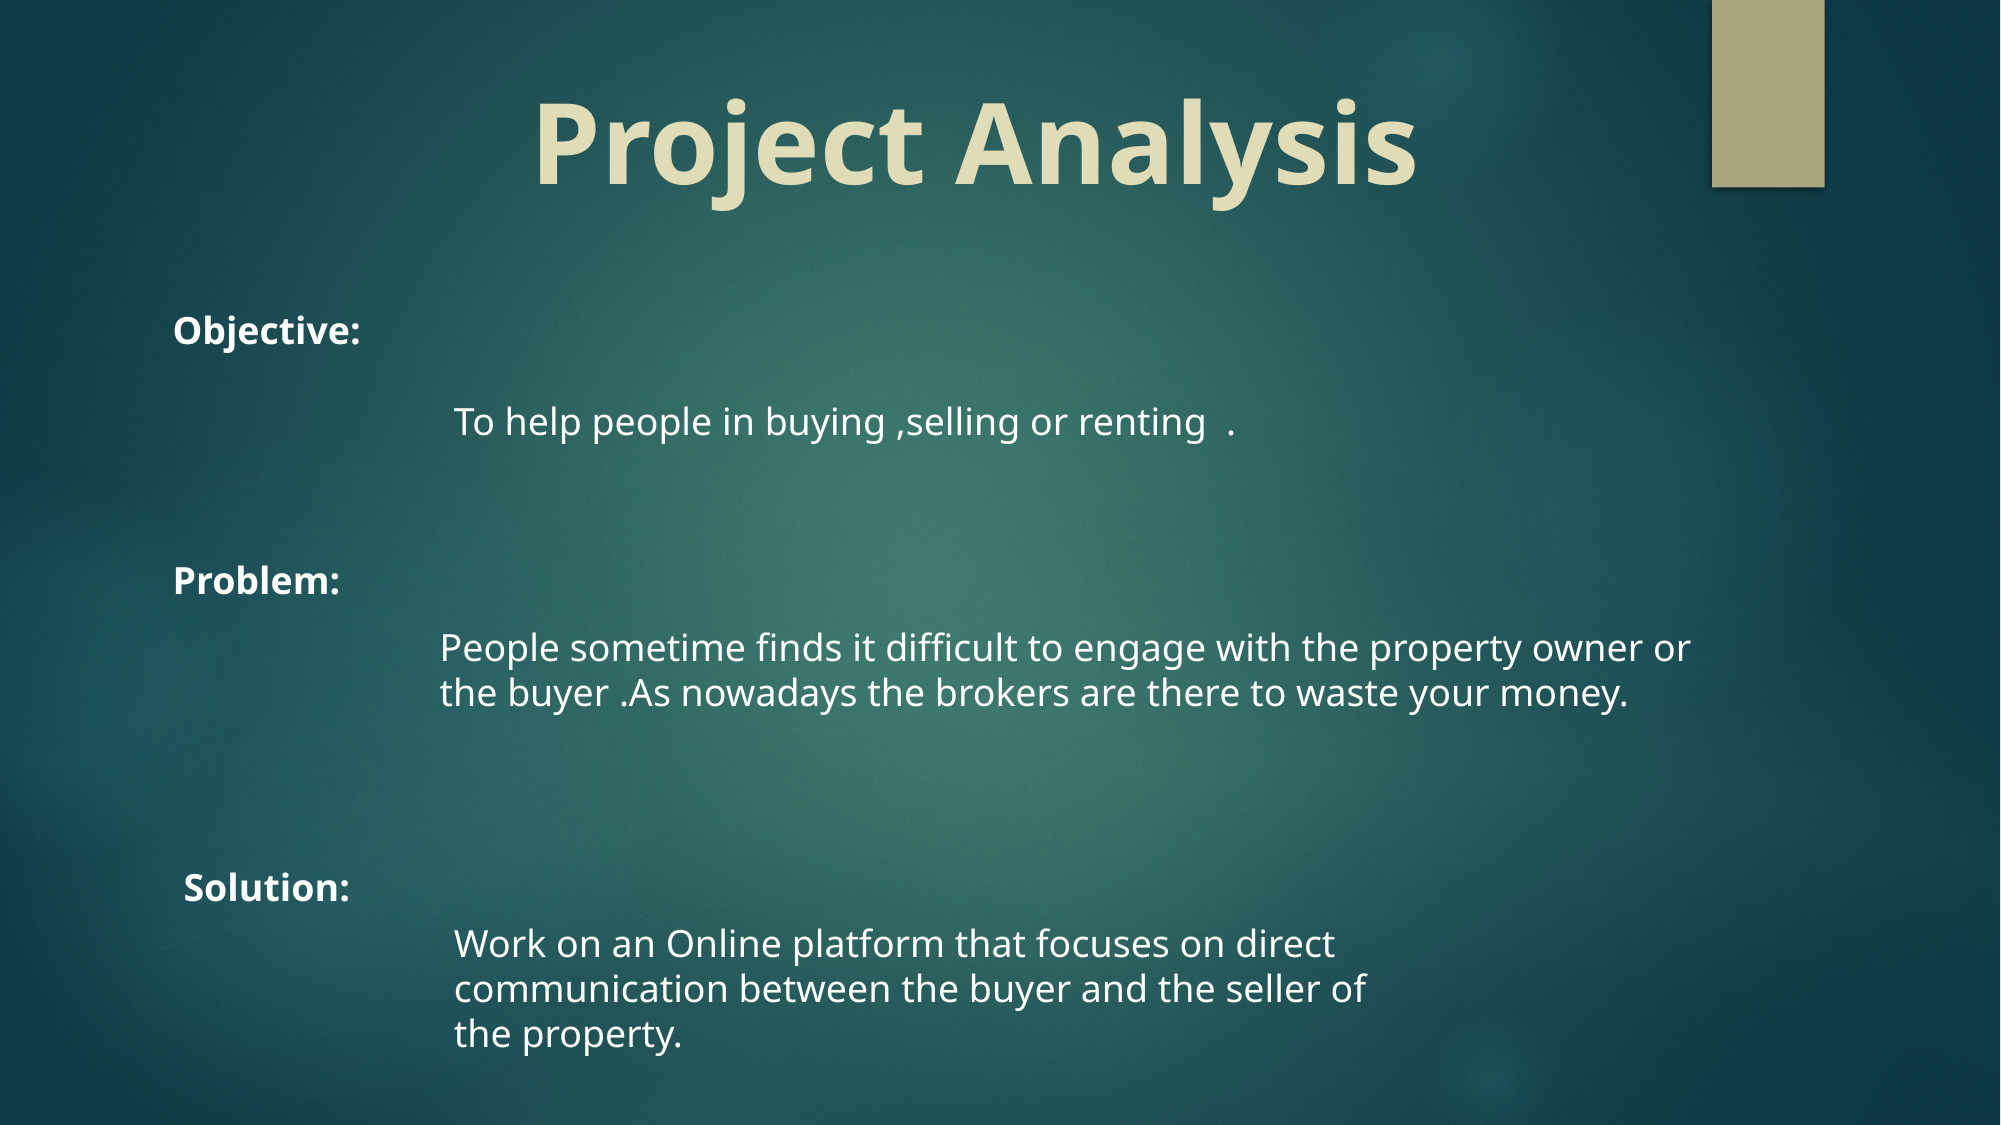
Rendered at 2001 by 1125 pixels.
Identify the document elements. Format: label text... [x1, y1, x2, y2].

text_box People sometime finds it difficult to engage with the property owner or the buyer .As nowadays the brokers are there to waste your money. [424, 616, 1736, 722]
text_box Objective: [157, 299, 395, 360]
text_box To help people in buying ,selling or renting . [438, 390, 1750, 451]
text_box Solution: [168, 856, 404, 917]
text_box Work on an Online platform that focuses on direct communication between the buyer and the seller of the property. [438, 912, 1434, 1063]
text_box Problem: [157, 549, 545, 610]
picture [0, 0, 2001, 1125]
title Project Analysis [106, 64, 1649, 295]
